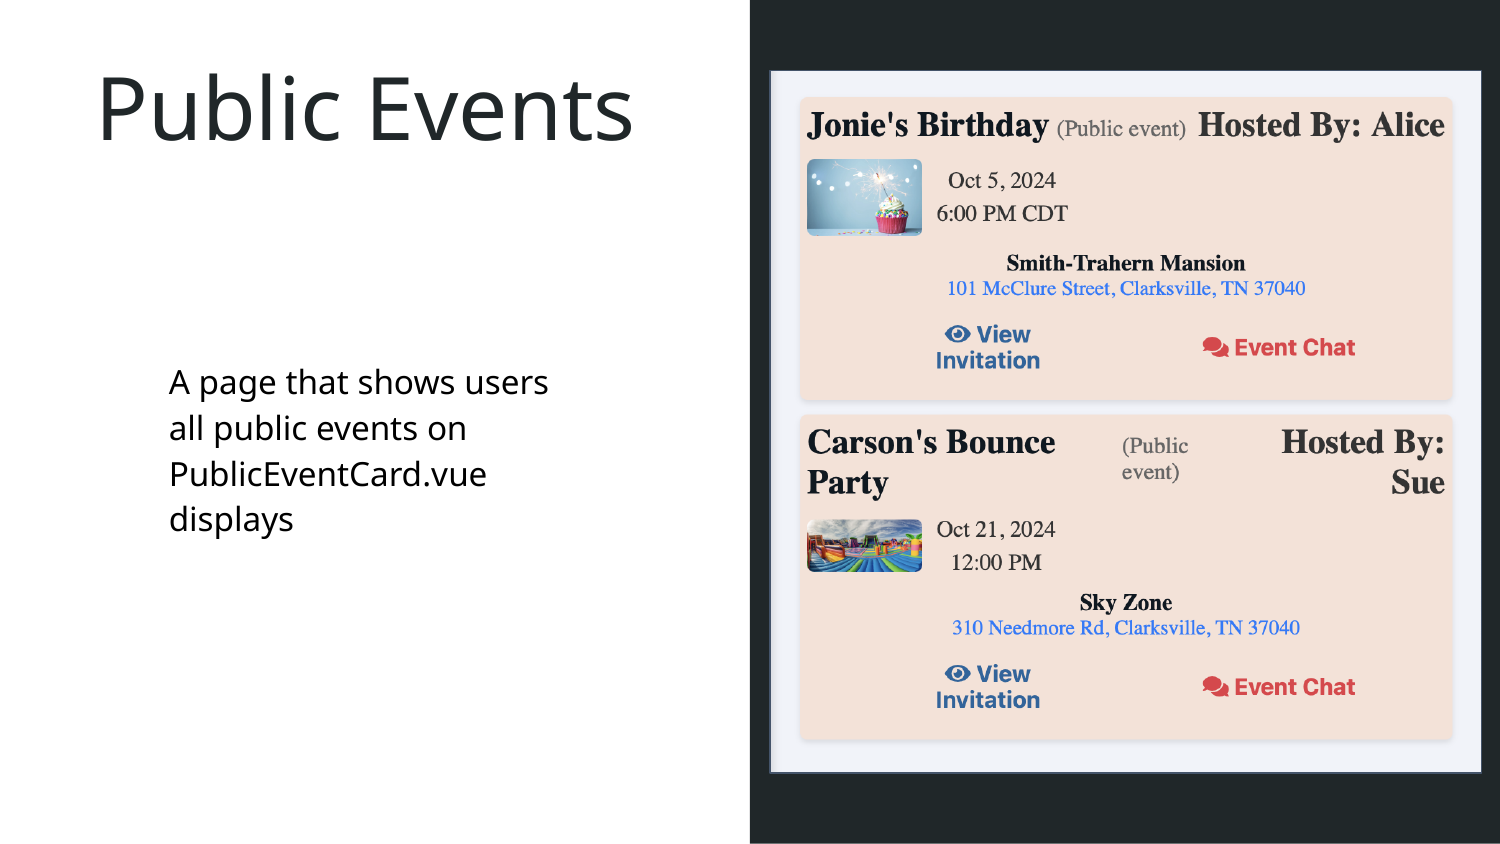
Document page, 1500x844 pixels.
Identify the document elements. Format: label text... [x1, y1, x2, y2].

title Public Events [48, 2, 683, 173]
picture [770, 71, 1481, 773]
text_box A page that shows users all public events on PublicEventCard.vue displays [153, 339, 578, 554]
